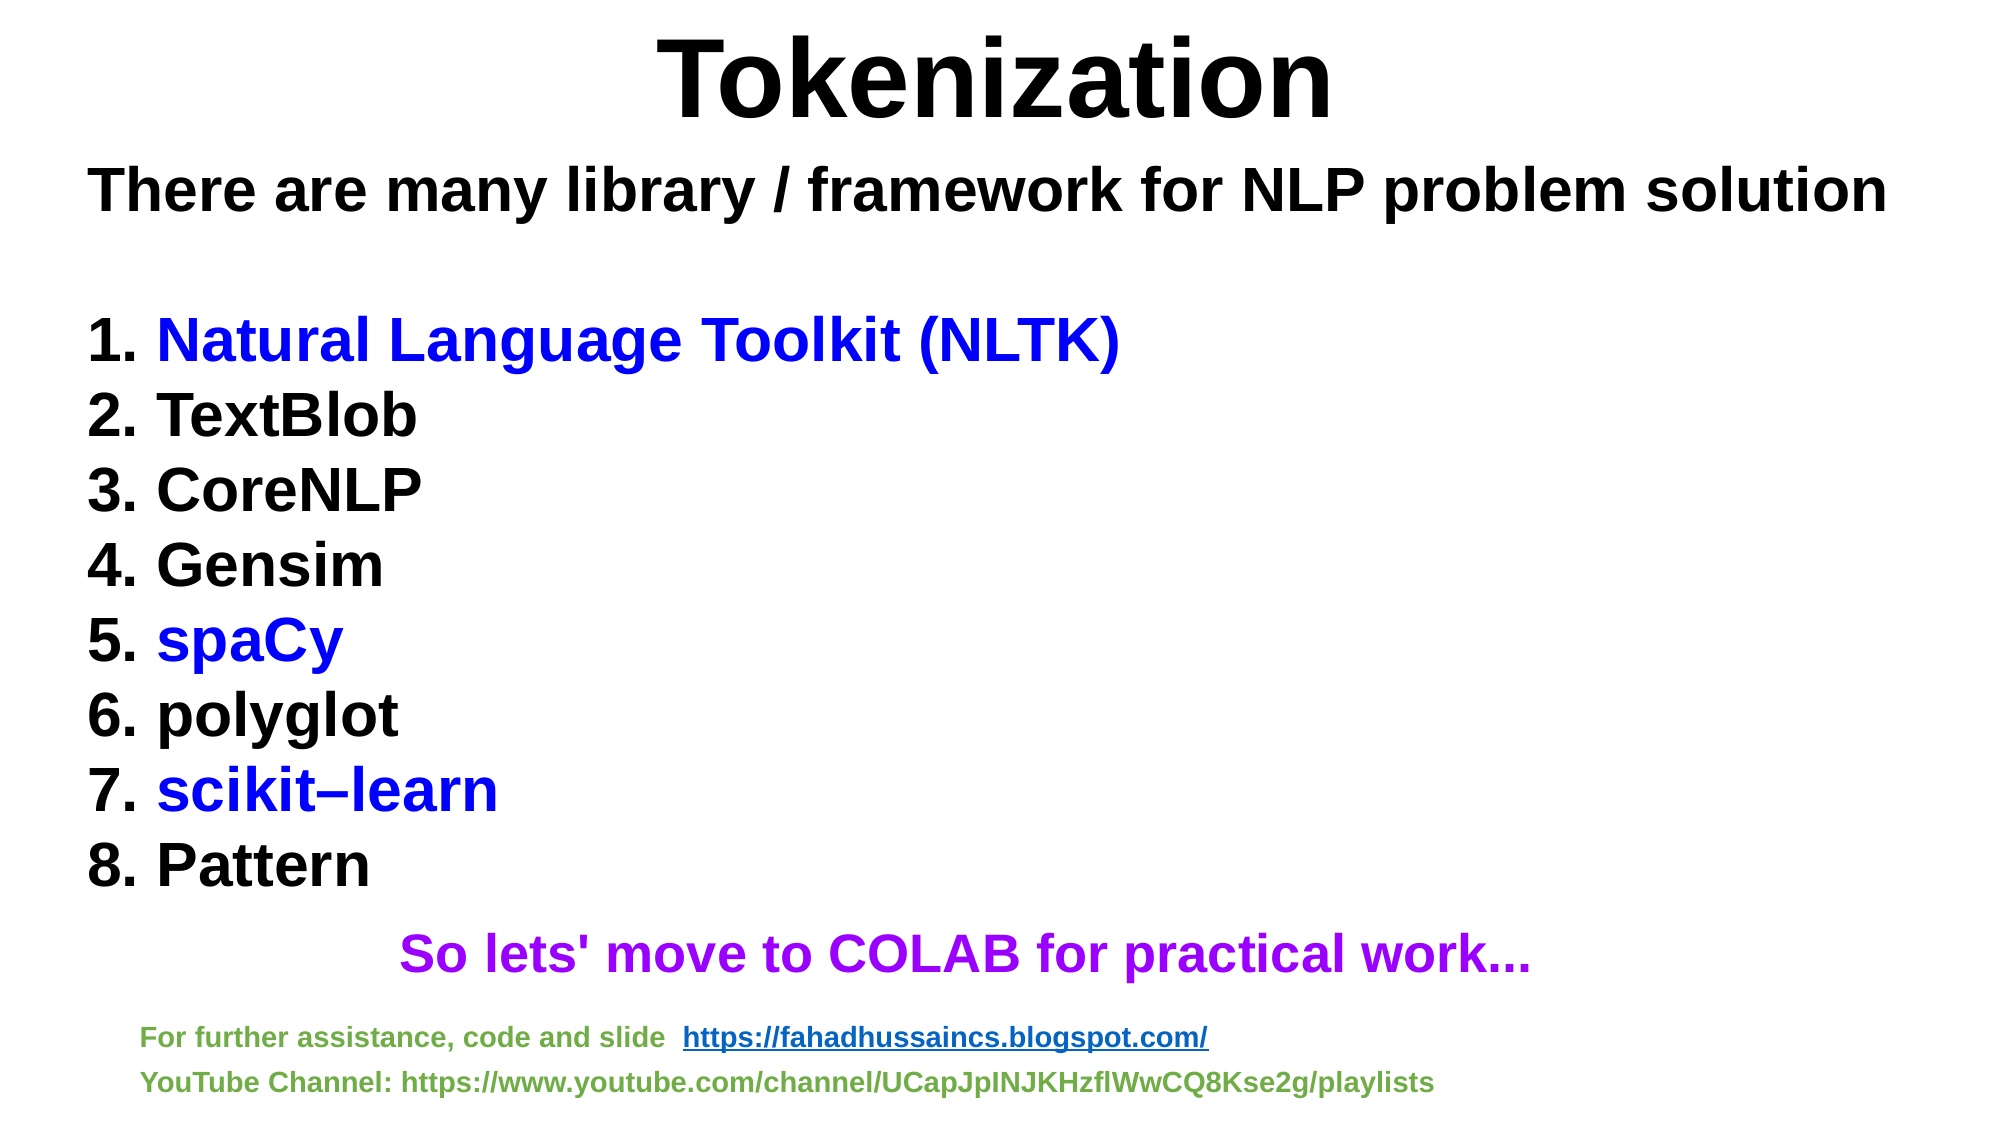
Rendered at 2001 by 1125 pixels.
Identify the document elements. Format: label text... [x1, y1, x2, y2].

title Tokenization [8, 39, 1983, 150]
text_box So lets' move to COLAB for practical work... [0, 903, 1935, 994]
text_box For further assistance, code and slide https://fahadhussaincs.blogspot.com/ YouTube Channel: https://www.youtube.com/channel/UCapJpINJKHzflWwCQ8Kse2g/playlists [124, 1020, 1918, 1105]
text_box There are many library / framework for NLP problem solution 1. Natural Language Toolkit (NLTK) 2. TextBlob 3. CoreNLP 4. Gensim 5. spaCy 6. polyglot 7. scikit–learn 8. Pattern [72, 134, 1920, 903]
